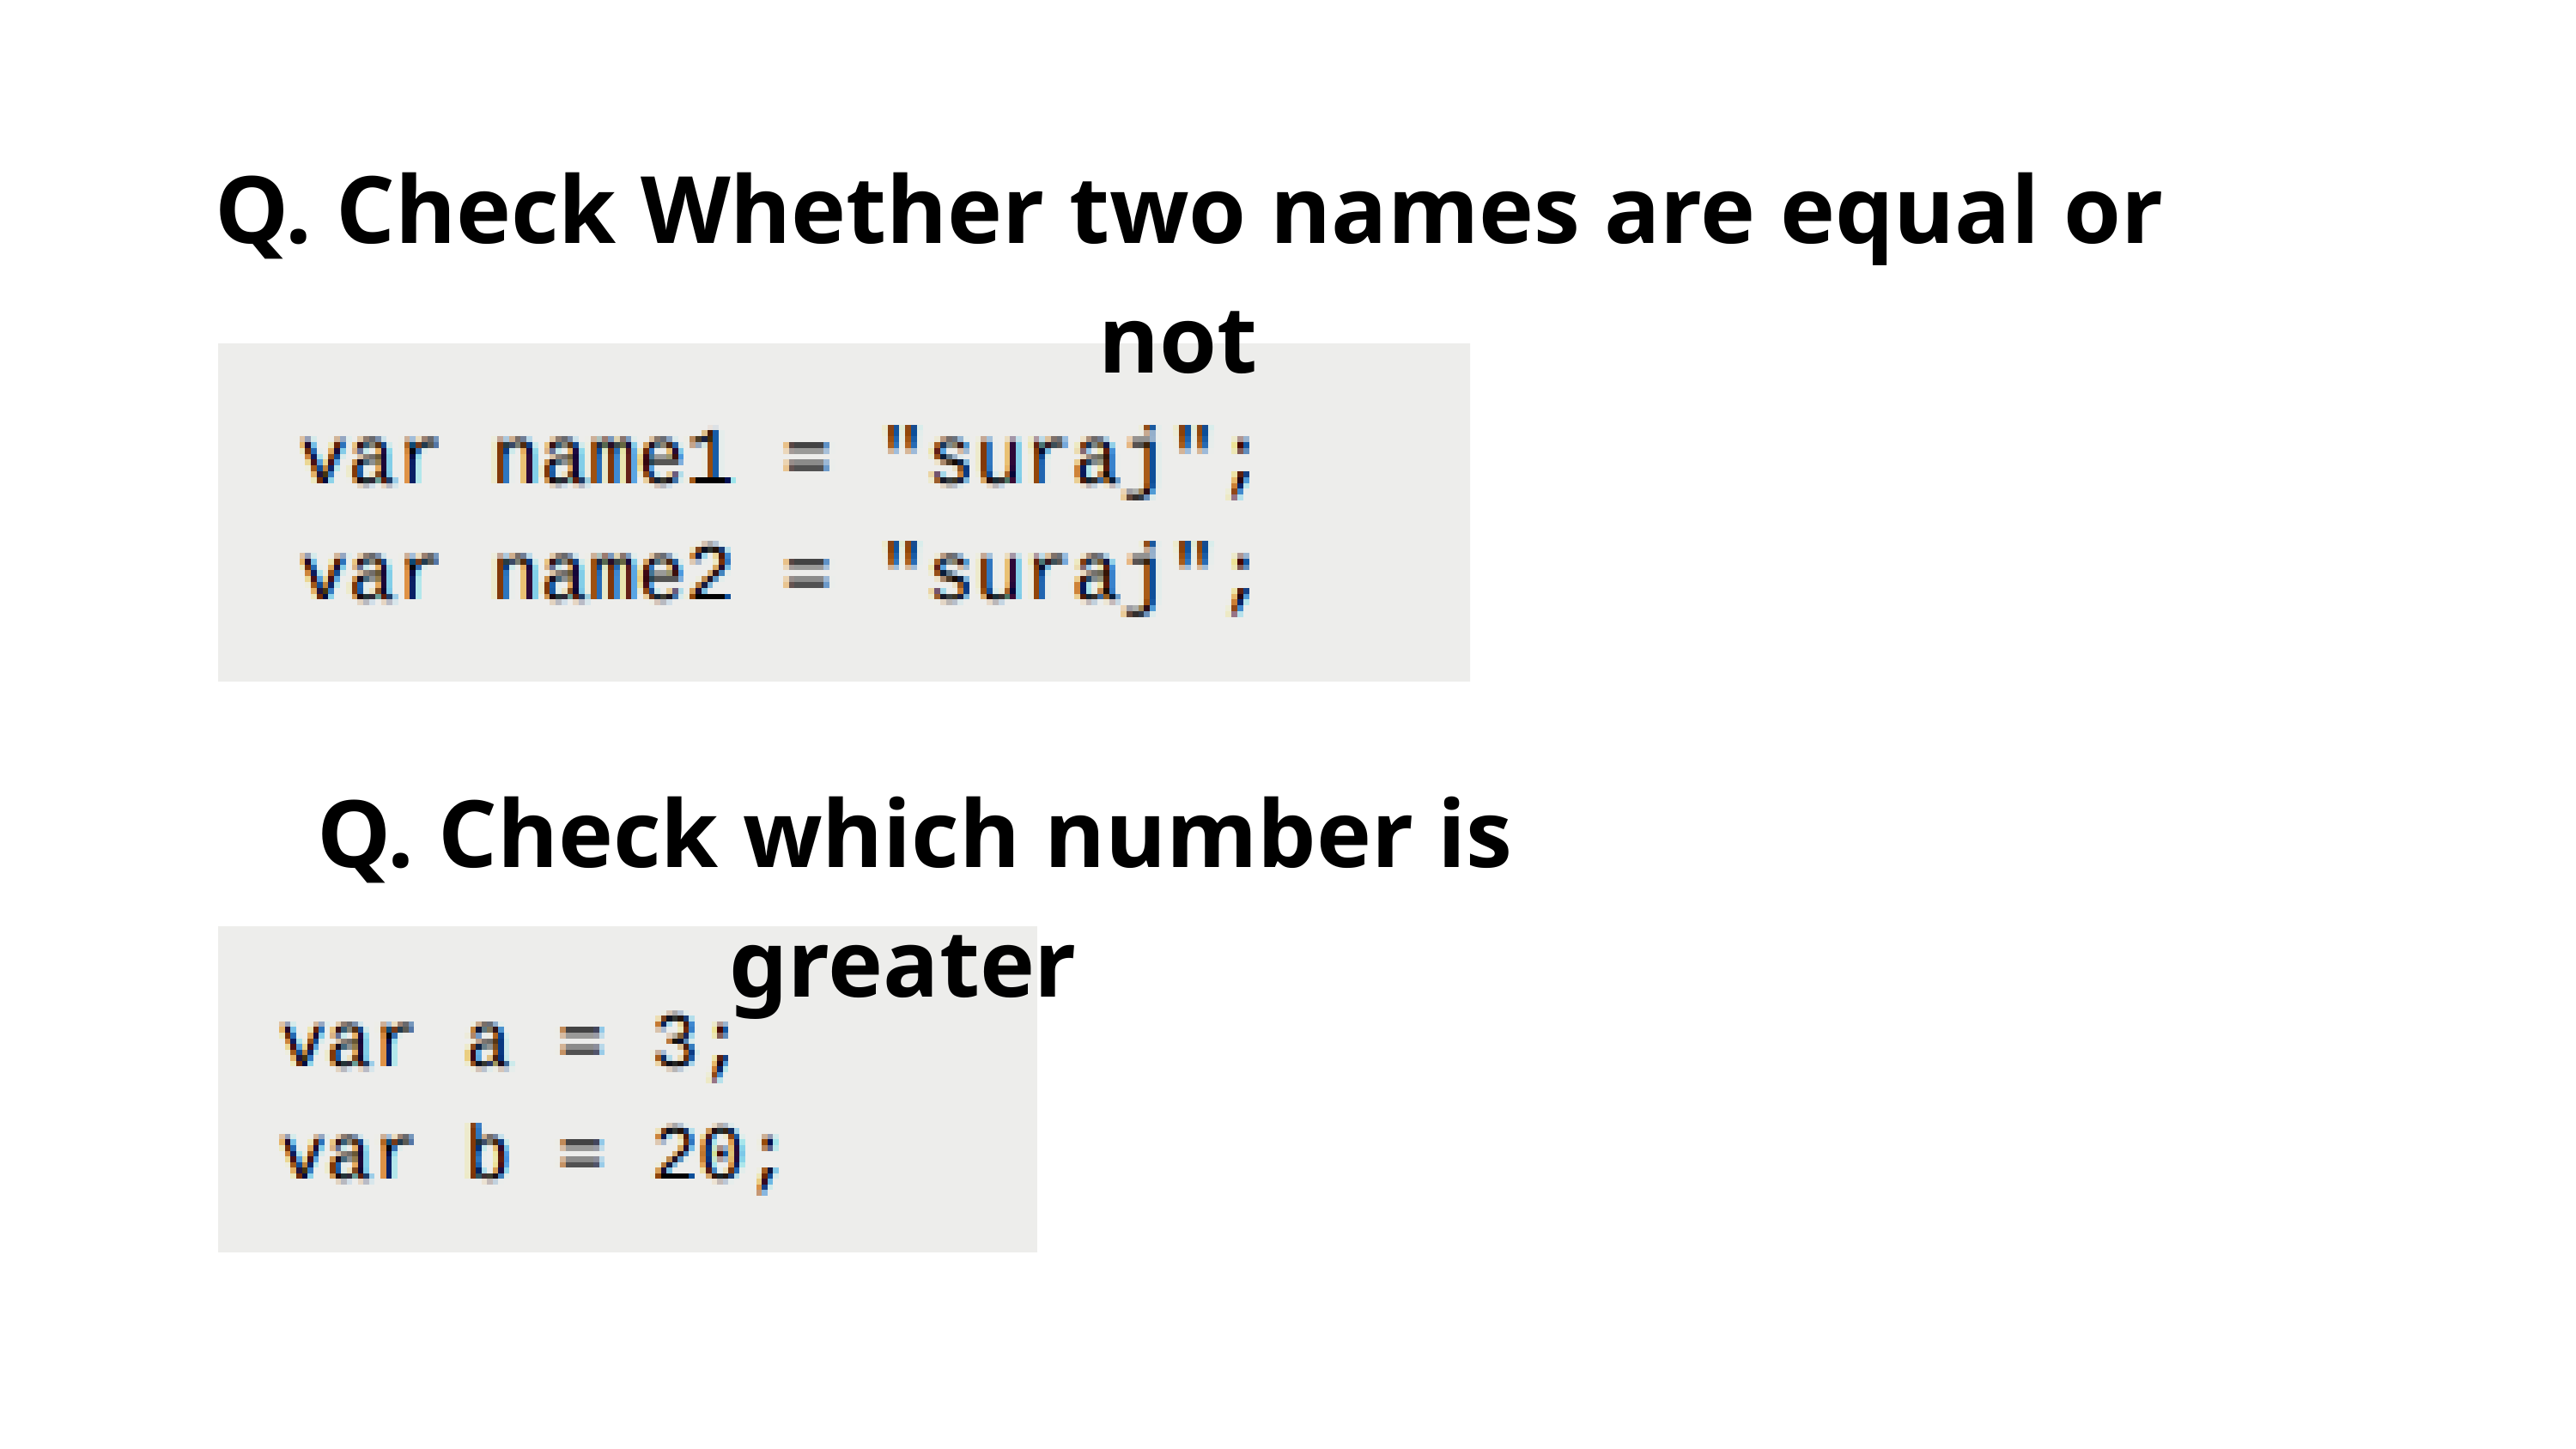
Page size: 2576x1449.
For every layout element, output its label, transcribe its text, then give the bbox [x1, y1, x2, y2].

text_box Q. Check Whether two names are equal or not [144, 131, 2235, 392]
text_box [218, 1016, 1037, 1252]
text_box [218, 392, 1471, 682]
text_box Q. Check which number is greater [144, 755, 1686, 1016]
